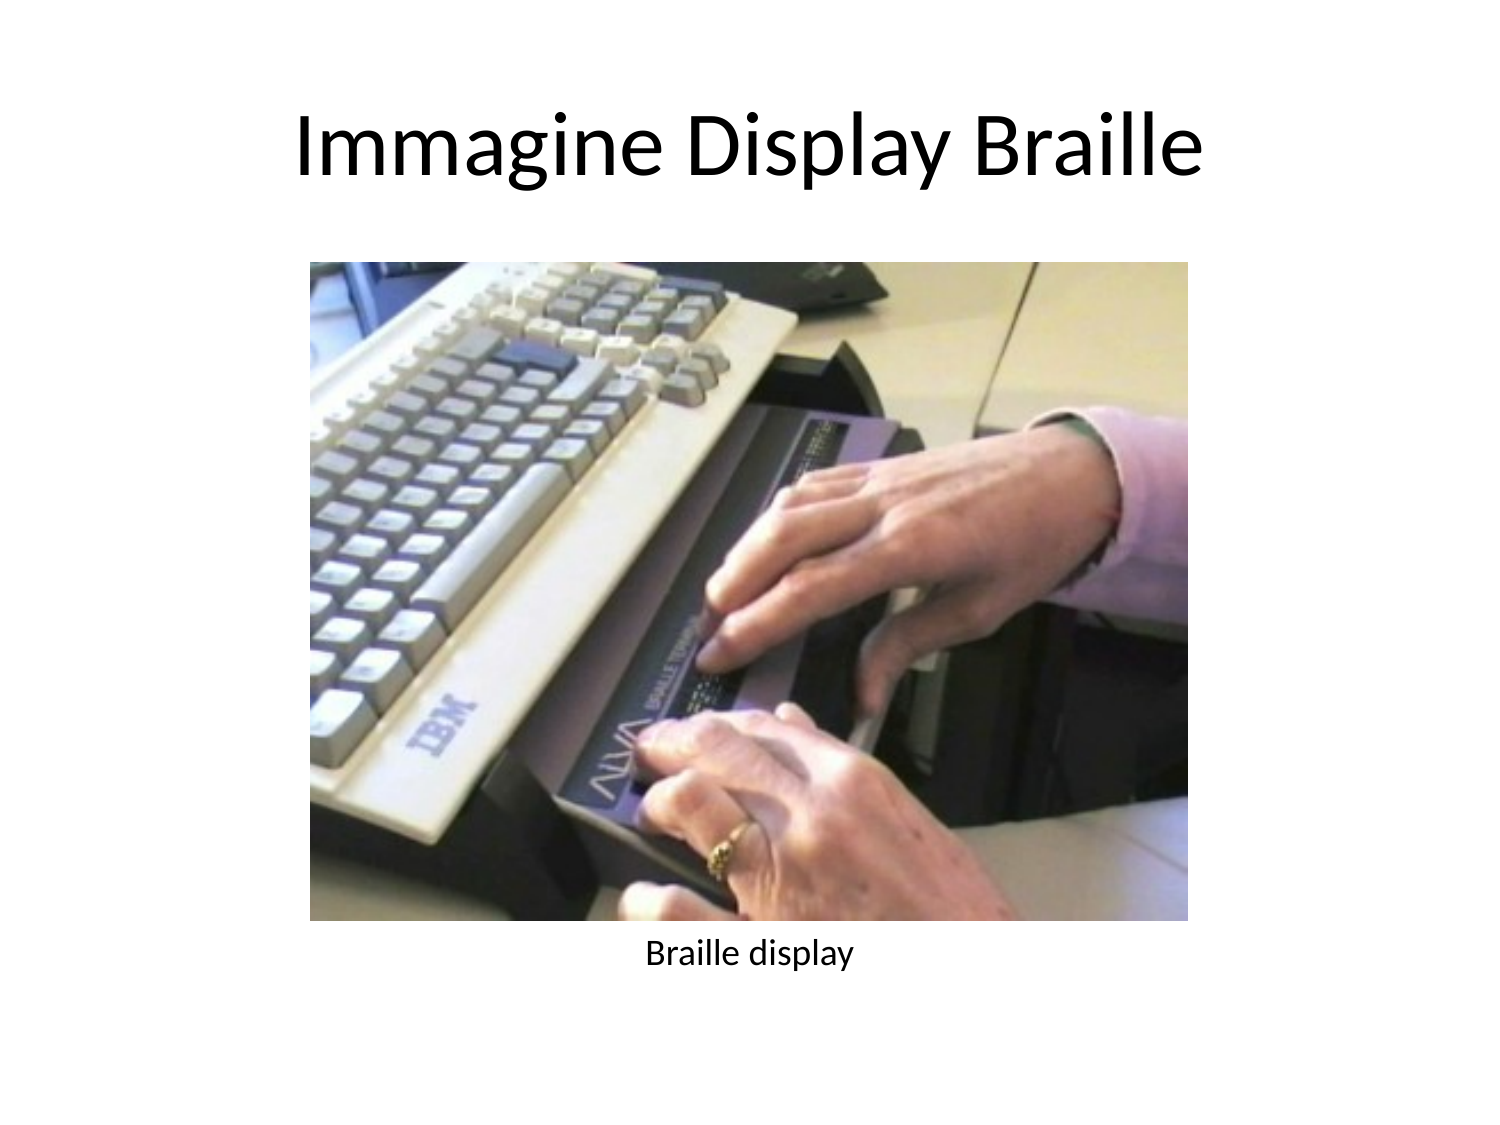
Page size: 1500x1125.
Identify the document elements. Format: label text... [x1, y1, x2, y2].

text_box Braille display [74, 920, 1425, 1005]
title Immagine Display Braille [75, 45, 1425, 233]
picture [310, 262, 1188, 921]
